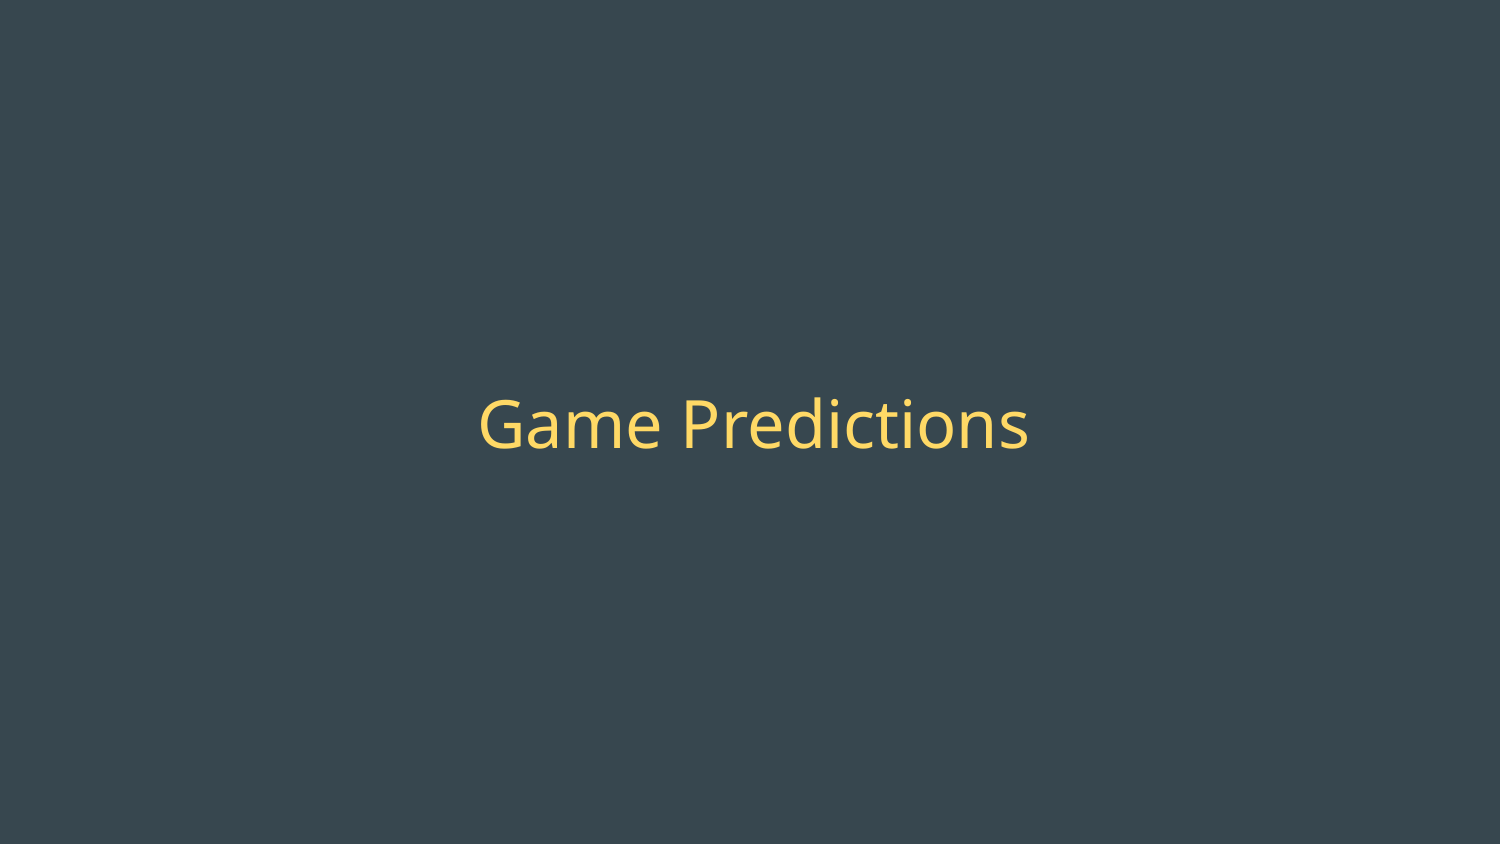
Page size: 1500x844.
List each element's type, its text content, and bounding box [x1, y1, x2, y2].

title Game Predictions [110, 351, 1399, 493]
